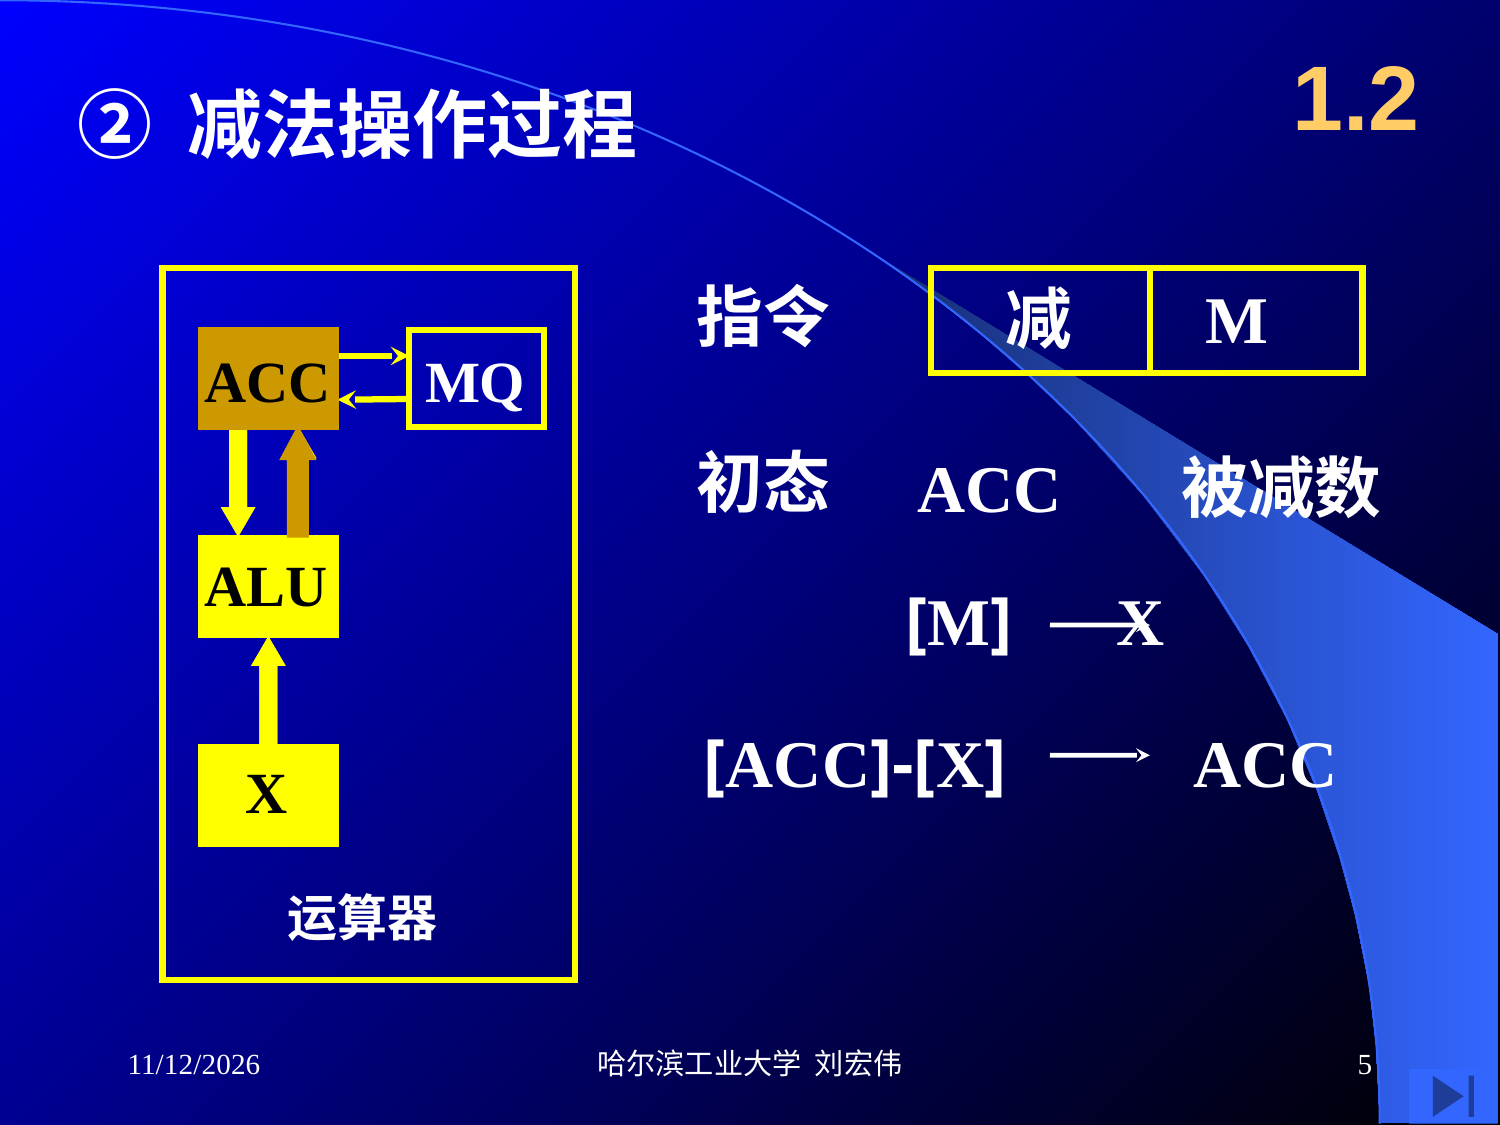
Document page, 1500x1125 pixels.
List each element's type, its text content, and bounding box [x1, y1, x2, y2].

footer 哈尔滨工业大学 刘宏伟 [512, 1024, 988, 1101]
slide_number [112, 1024, 426, 1101]
text_box ② 减法操作过程 [62, 69, 863, 175]
text_box [1409, 1068, 1498, 1124]
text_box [162, 267, 576, 981]
slide_number 5 [1074, 1024, 1388, 1101]
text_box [200, 570, 1413, 845]
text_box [1354, 329, 1439, 534]
text_box 1.2 [1262, 24, 1450, 163]
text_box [672, 265, 1363, 328]
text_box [201, 329, 1354, 809]
